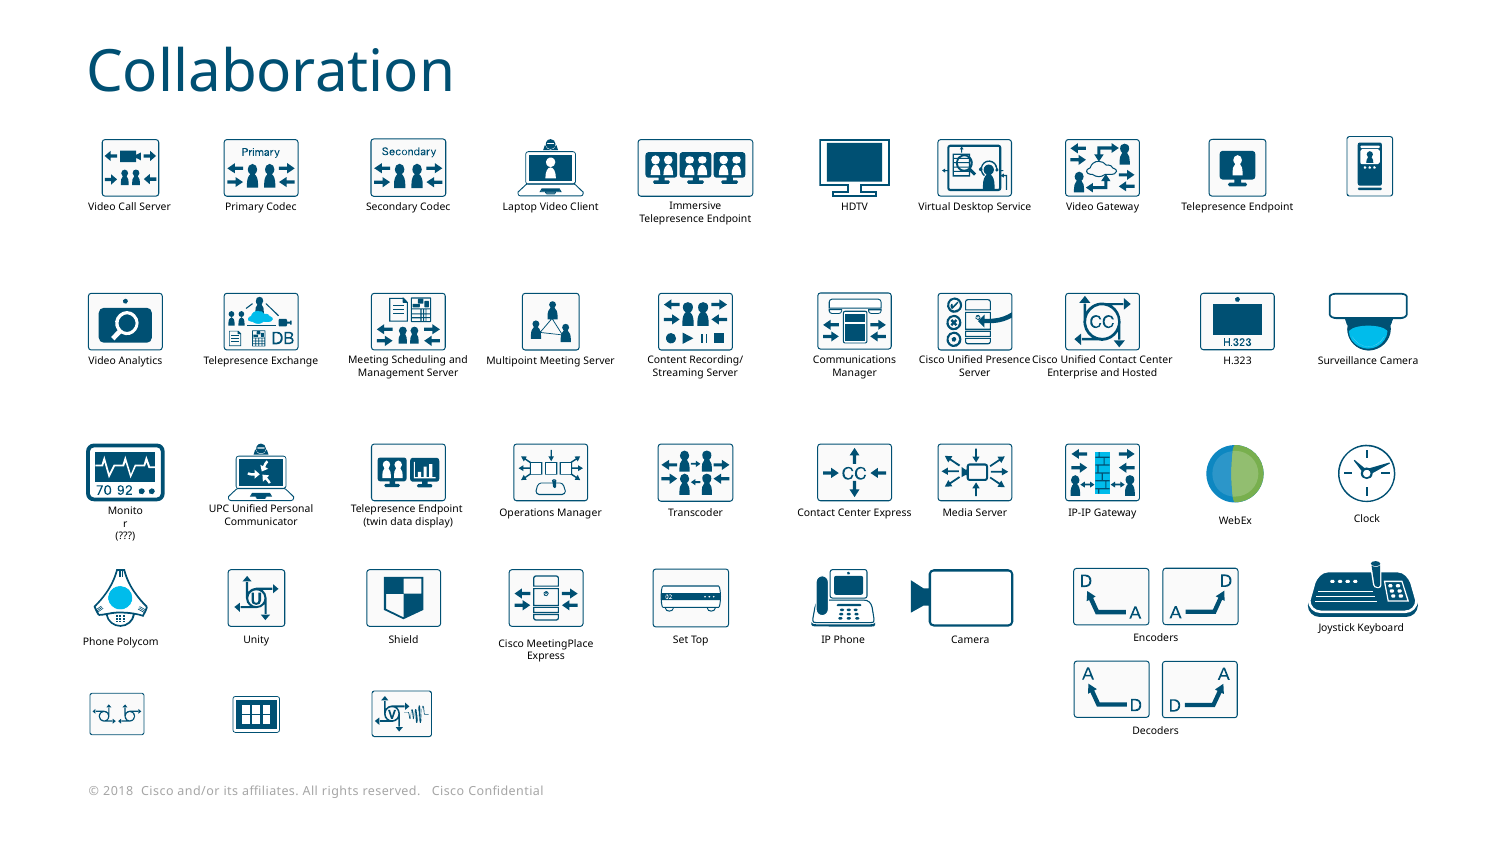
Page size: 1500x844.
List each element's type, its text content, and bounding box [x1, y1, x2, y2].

picture [1375, 317, 1408, 351]
picture [253, 706, 259, 713]
picture [122, 611, 148, 628]
picture [126, 568, 148, 605]
picture [227, 571, 283, 625]
picture [822, 142, 887, 194]
picture [637, 141, 754, 195]
picture [109, 615, 115, 622]
picture [1331, 295, 1405, 316]
text_box Meeting Scheduling and Management Server [332, 346, 484, 386]
picture [104, 141, 157, 197]
text_box HDTV [779, 192, 888, 220]
text_box Clock [1291, 504, 1443, 532]
picture [937, 295, 1013, 351]
text_box Telepresence Endpoint (twin data display) [341, 495, 503, 535]
picture [657, 443, 734, 500]
text_box Virtual Desktop Service [888, 192, 1005, 220]
picture [652, 568, 730, 628]
text_box Decoders [1080, 726, 1232, 745]
picture [932, 572, 1010, 624]
picture [1213, 444, 1265, 503]
picture [97, 593, 145, 614]
text_box Joystick Keyboard [1287, 614, 1439, 642]
picture [967, 314, 989, 328]
picture [819, 443, 890, 499]
text_box Video Analytics [64, 346, 164, 375]
picture [937, 141, 1010, 197]
picture [365, 568, 439, 628]
picture [1307, 559, 1419, 613]
picture [818, 138, 846, 197]
text_box Contact Center Express [782, 498, 907, 526]
picture [1206, 481, 1228, 503]
picture [1067, 295, 1138, 351]
picture [1337, 444, 1360, 469]
picture [524, 295, 580, 351]
picture [817, 292, 893, 351]
text_box IP-IP Gateway [1043, 498, 1200, 526]
picture [371, 690, 430, 735]
text_box UPC Unified Personal Communicator [182, 495, 341, 535]
picture [1067, 443, 1138, 499]
picture [1328, 316, 1363, 351]
text_box H.323 [1200, 346, 1313, 375]
picture [1075, 567, 1239, 626]
picture [1202, 295, 1273, 348]
text_box Immersive Telepresence Endpoint [598, 192, 793, 232]
text_box Encoders [1073, 633, 1239, 652]
text_box Phone Polycom [59, 627, 182, 656]
text_box Cisco MeetingPlace Express [470, 629, 622, 669]
text_box Camera [916, 625, 1025, 653]
picture [227, 443, 295, 499]
picture [126, 614, 132, 622]
picture [1340, 447, 1393, 500]
picture [810, 568, 876, 628]
text_box Cisco Unified Presence Server [944, 346, 1060, 386]
picture [863, 187, 891, 197]
text_box Surveillance Camera [1313, 346, 1444, 375]
text_box Telepresence Exchange [164, 346, 332, 375]
picture [1346, 135, 1400, 201]
text_box Video Gateway [1005, 192, 1140, 220]
picture [660, 295, 734, 351]
picture [370, 138, 444, 195]
picture [371, 690, 437, 744]
picture [1337, 478, 1362, 503]
text_box IP Phone [787, 625, 900, 653]
picture [937, 443, 1013, 499]
picture [517, 138, 585, 197]
text_box Media Server [907, 498, 1043, 526]
picture [1307, 607, 1419, 619]
picture [1073, 660, 1163, 719]
text_box Secondary Codec [334, 192, 475, 220]
text_box Multipoint Meeting Server [467, 346, 598, 375]
picture [1372, 444, 1396, 467]
text_box Video Call Server [71, 192, 188, 220]
picture [93, 609, 119, 628]
text_box Operations Manager [475, 498, 626, 526]
picture [87, 295, 161, 351]
text_box Telepresence Endpoint [1140, 192, 1335, 220]
picture [243, 706, 249, 713]
text_box Set Top [615, 625, 767, 653]
picture [89, 692, 149, 741]
picture [232, 695, 281, 738]
picture [243, 716, 249, 723]
title Collaboration [71, 36, 1162, 113]
text_box Unity [206, 625, 306, 653]
picture [1208, 141, 1267, 197]
picture [223, 295, 299, 351]
picture [1064, 138, 1138, 197]
text_box Monitor (???) [92, 510, 159, 550]
picture [112, 575, 131, 590]
picture [508, 571, 584, 625]
text_box Content Recording/ Streaming Server [598, 346, 765, 386]
picture [910, 568, 933, 588]
picture [512, 443, 589, 502]
picture [1206, 444, 1231, 466]
picture [93, 568, 116, 605]
text_box Cisco Unified Contact Center Enterprise and Hosted [1060, 346, 1200, 386]
text_box Transcoder [626, 498, 782, 526]
picture [223, 138, 299, 195]
text_box Shield [328, 625, 479, 653]
text_box WebEx [1156, 506, 1315, 534]
text_box Laptop Video Client [475, 192, 598, 220]
text_box Communications Manager [765, 346, 944, 386]
picture [1372, 480, 1396, 503]
picture [967, 301, 989, 311]
picture [370, 295, 444, 351]
picture [91, 448, 160, 497]
text_box Primary Codec [188, 192, 334, 220]
picture [253, 716, 259, 723]
picture [910, 606, 1014, 628]
picture [1164, 663, 1236, 716]
picture [373, 443, 444, 499]
